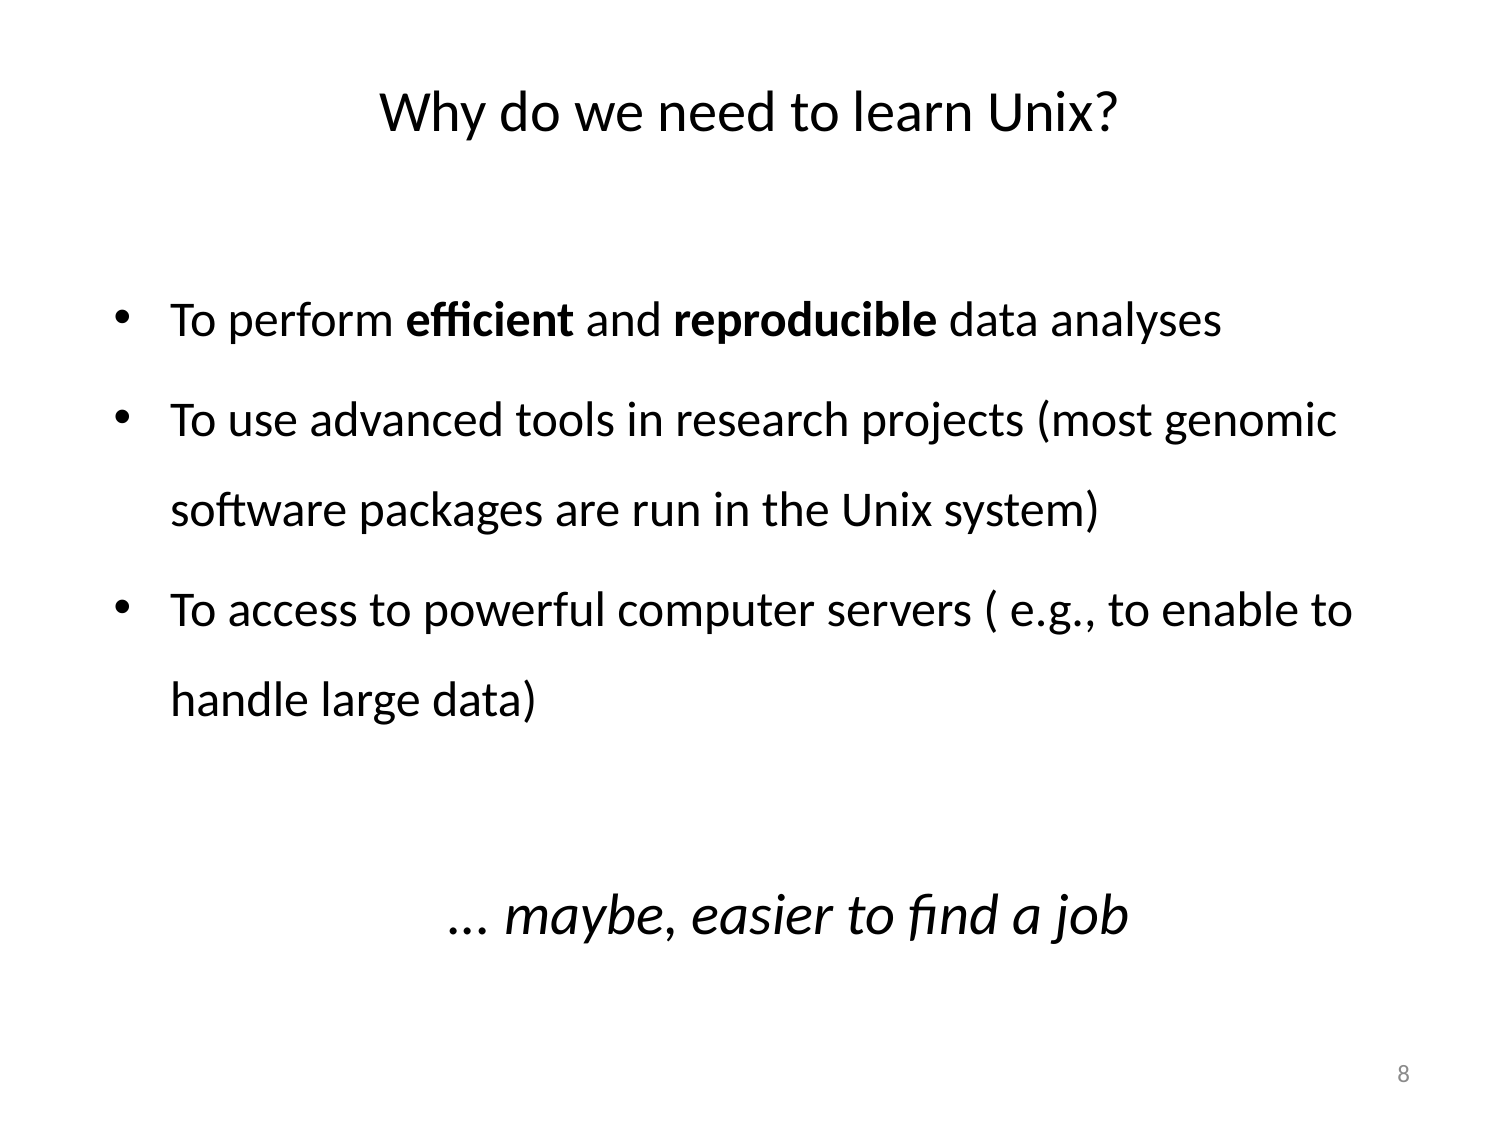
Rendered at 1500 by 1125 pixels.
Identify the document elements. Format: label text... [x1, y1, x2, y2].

title Why do we need to learn Unix? [75, 45, 1425, 172]
text_box ... maybe, easier to find a job [432, 868, 1145, 954]
list To perform efficient and reproducible data analyses To use advanced tools in research projects (most genomic software packages are run in the Unix system) To access to powerful computer servers ( e.g., to enable to handle large data) [98, 249, 1405, 765]
slide_number 8 [1074, 1042, 1425, 1103]
